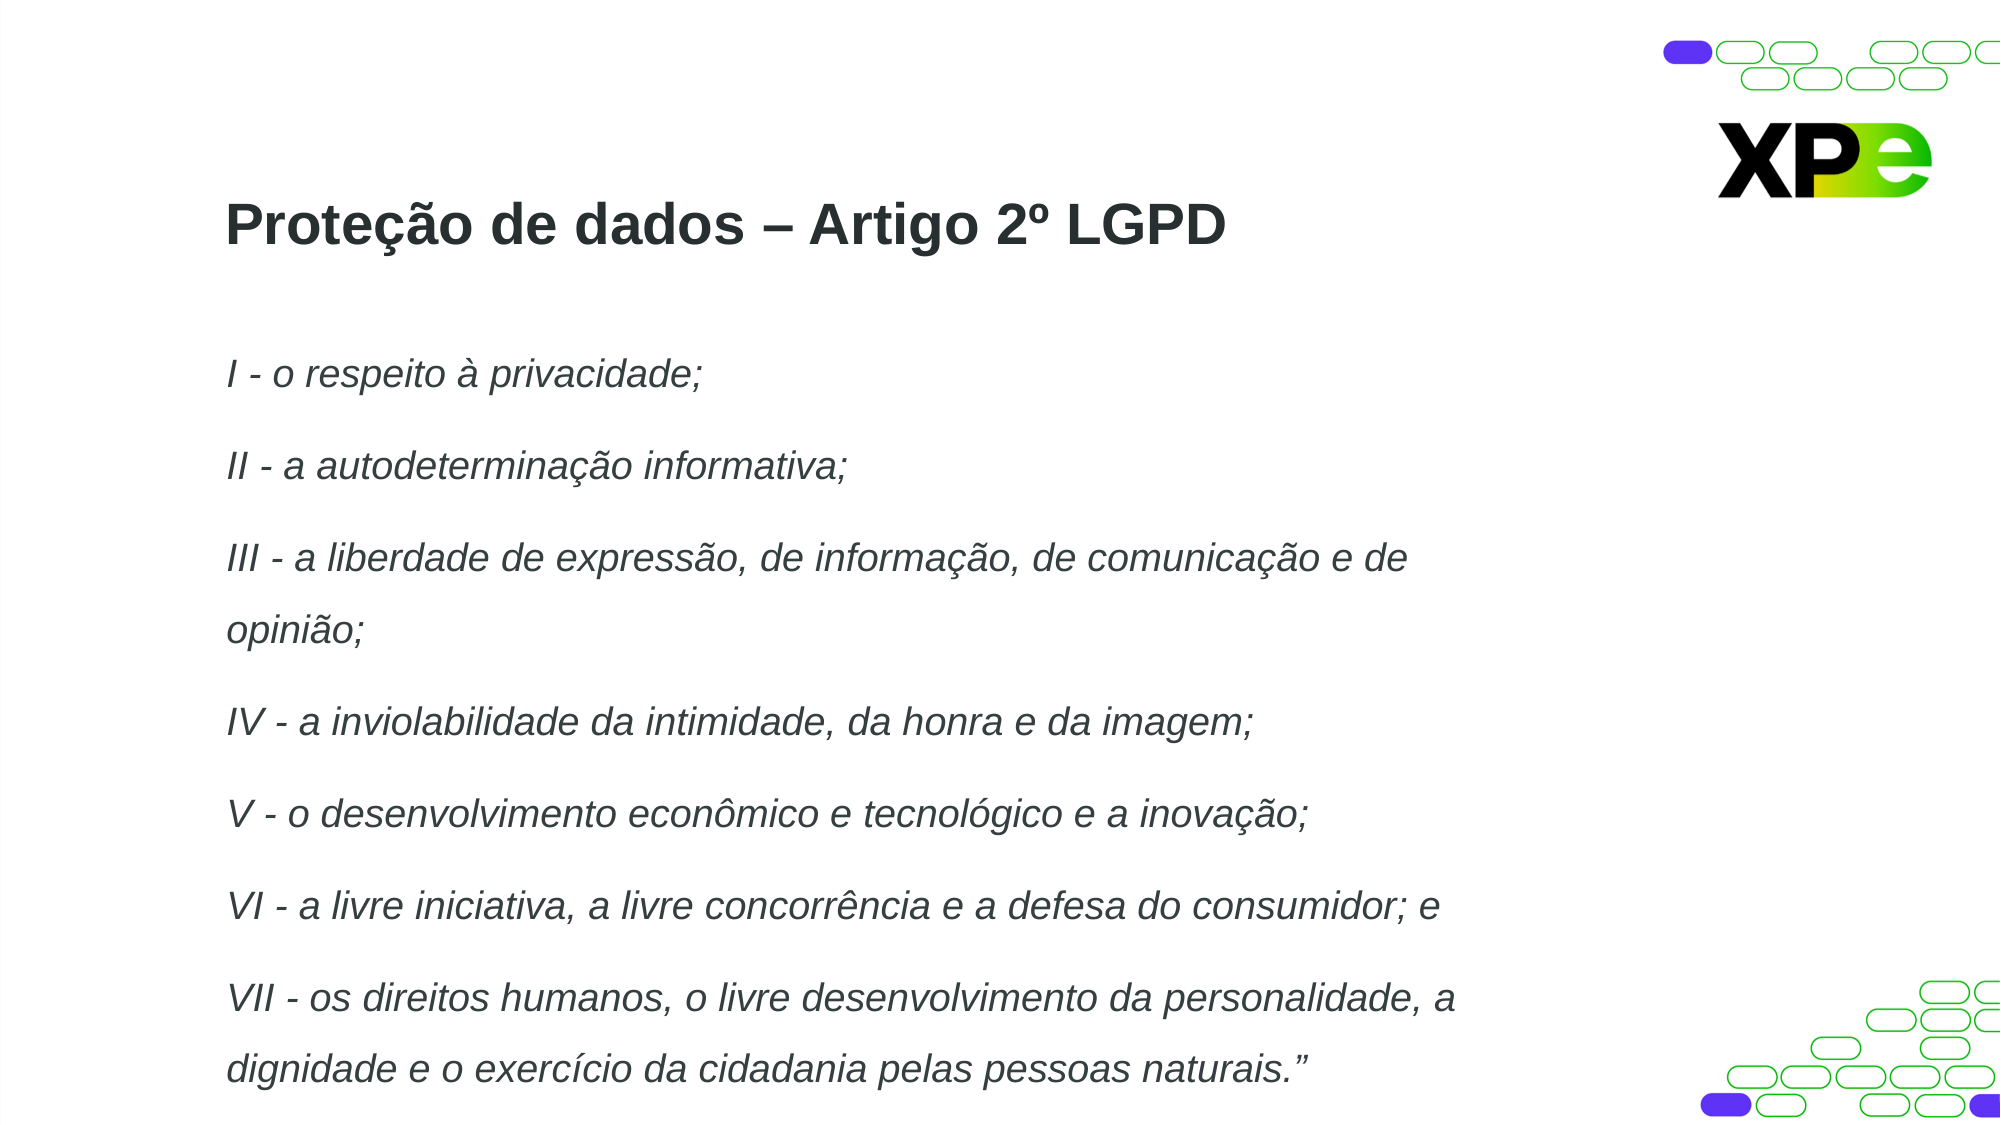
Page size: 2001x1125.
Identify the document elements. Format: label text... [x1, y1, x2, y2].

list Proteção de dados – Artigo 2º LGPD [210, 145, 1361, 263]
list I - o respeito à privacidade; II - a autodeterminação informativa; III - a liberdade de expressão, de informação, de comunicação e de opinião; IV - a inviolabilidade da intimidade, da honra e da imagem; V - o desenvolvimento econômico e tecnológico e a inovação; VI - a livre iniciativa, a livre concorrência e a defesa do consumidor; e VII - os direitos humanos, o livre desenvolvimento da personalidade, a dignidade e o exercício da cidadania pelas pessoas naturais.” [211, 316, 1531, 1047]
picture [0, 0, 2000, 1125]
